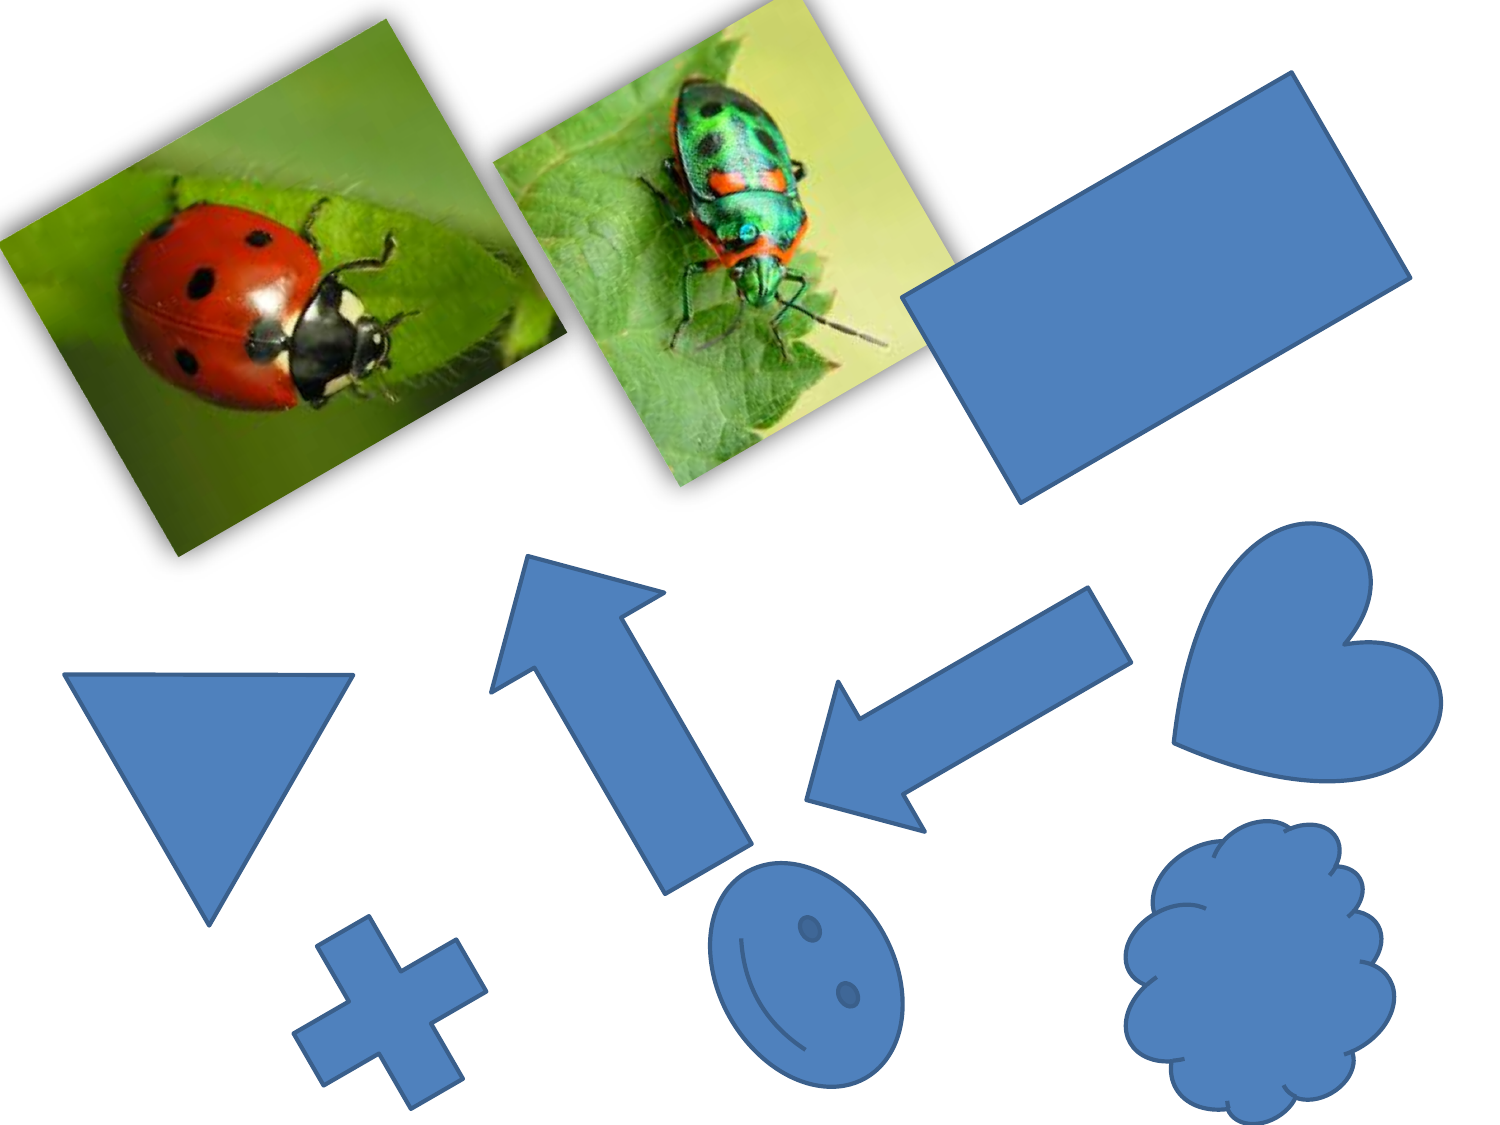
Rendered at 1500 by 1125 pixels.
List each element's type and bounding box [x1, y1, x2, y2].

picture [0, 0, 955, 557]
text_box [291, 914, 489, 1111]
text_box [804, 585, 1134, 834]
text_box [707, 860, 905, 1089]
text_box [489, 553, 754, 897]
text_box [1171, 521, 1444, 784]
text_box [62, 672, 356, 928]
text_box [1123, 819, 1397, 1125]
text_box [929, 70, 1413, 505]
